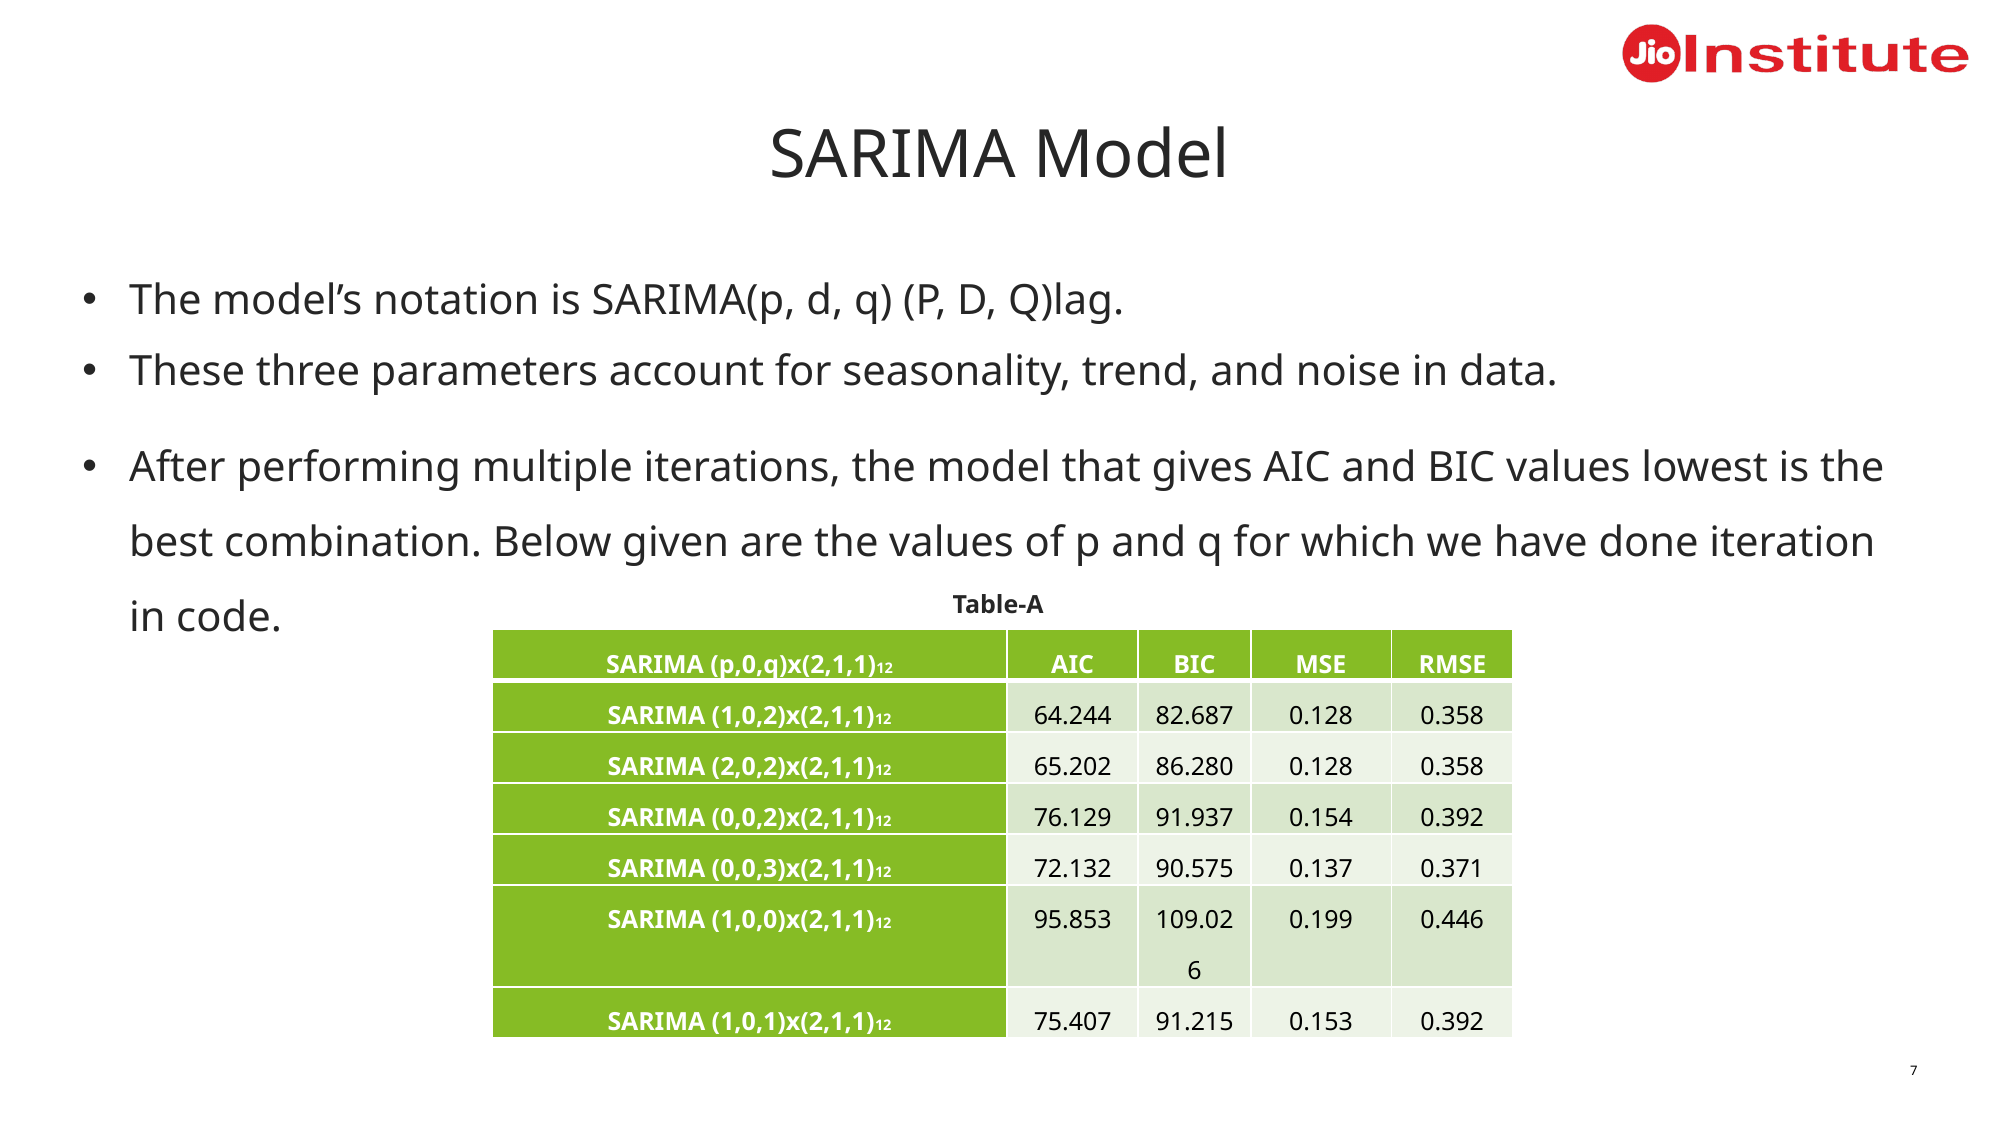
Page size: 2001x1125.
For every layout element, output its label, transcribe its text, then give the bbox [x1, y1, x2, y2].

table_cell SARIMA (0,0,3)x(2,1,1)12 [493, 835, 1006, 884]
table_cell SARIMA (0,0,2)x(2,1,1)12 [493, 784, 1006, 833]
table_cell 109.026 [1139, 886, 1250, 986]
table_header AIC [1008, 630, 1137, 678]
table_cell 0.128 [1252, 683, 1391, 731]
table_header BIC [1139, 630, 1250, 678]
table_cell 0.154 [1252, 784, 1391, 833]
table_cell 0.358 [1392, 733, 1512, 782]
table_cell SARIMA (2,0,2)x(2,1,1)12 [493, 733, 1006, 782]
table_cell 0.199 [1252, 886, 1391, 986]
table_cell 0.371 [1392, 835, 1512, 884]
table_cell 91.215 [1139, 988, 1250, 1037]
table_cell 75.407 [1008, 988, 1137, 1037]
table_cell 76.129 [1008, 784, 1137, 833]
table_header SARIMA (p,0,q)x(2,1,1)12 [493, 630, 1006, 678]
table_cell 91.937 [1139, 784, 1250, 833]
table_cell 95.853 [1008, 886, 1137, 986]
table_cell 0.128 [1252, 733, 1391, 782]
table_cell 72.132 [1008, 835, 1137, 884]
table_cell 0.392 [1392, 784, 1512, 833]
table_cell 0.358 [1392, 683, 1512, 731]
table_cell 86.280 [1139, 733, 1250, 782]
table_cell SARIMA (1,0,2)x(2,1,1)12 [493, 683, 1006, 731]
table_cell 0.153 [1252, 988, 1391, 1037]
table_cell SARIMA (1,0,1)x(2,1,1)12 [493, 988, 1006, 1037]
text_box Table-A [487, 581, 1509, 627]
list The model’s notation is SARIMA(p, d, q) (P, D, Q)lag. These three parameters account for seasonality, trend, and noise in data. After performing multiple iterations, the model that gives AIC and BIC values lowest is the best combination. Below given are the values of p and q for which we have done iteration in code. [82, 273, 1914, 1047]
table_cell 65.202 [1008, 733, 1137, 782]
picture [1620, 20, 1969, 84]
table_cell 90.575 [1139, 835, 1250, 884]
table_header RMSE [1392, 630, 1512, 678]
table_header MSE [1252, 630, 1391, 678]
table_cell 0.446 [1392, 886, 1512, 986]
table_cell 0.137 [1252, 835, 1391, 884]
title SARIMA Model [82, 110, 1918, 225]
table_cell SARIMA (1,0,0)x(2,1,1)12 [493, 886, 1006, 986]
table_cell 0.392 [1392, 988, 1512, 1037]
table_cell 82.687 [1139, 683, 1250, 731]
table_cell 64.244 [1008, 683, 1137, 731]
